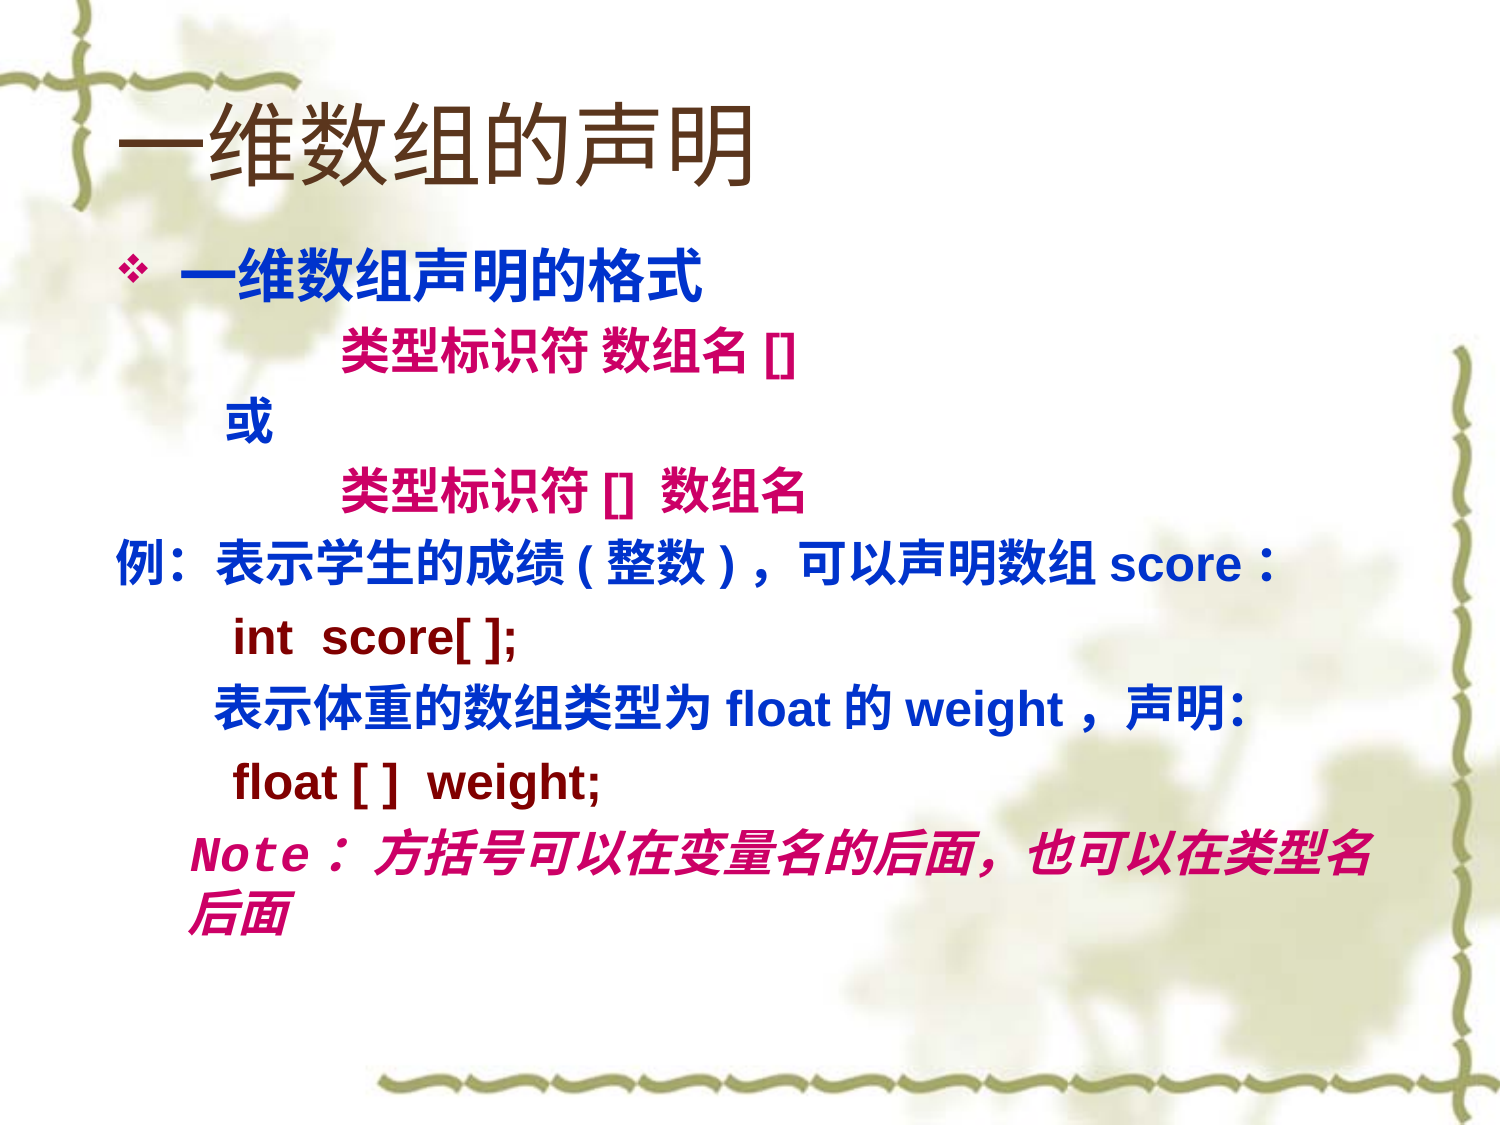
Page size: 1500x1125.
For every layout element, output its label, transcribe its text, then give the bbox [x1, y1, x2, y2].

picture [0, 0, 1500, 1125]
list 一维数组声明的格式 类型标识符 数组名[] 或 类型标识符[] 数组名 例：表示学生的成绩(整数)，可以声明数组score： int score[ ]; 表示体重的数组类型为float的weight，声明： float [ ] weight; Note：方括号可以在变量名的后面，也可以在类型名后面 [100, 231, 1389, 1000]
title 一维数组的声明 [100, 66, 917, 220]
